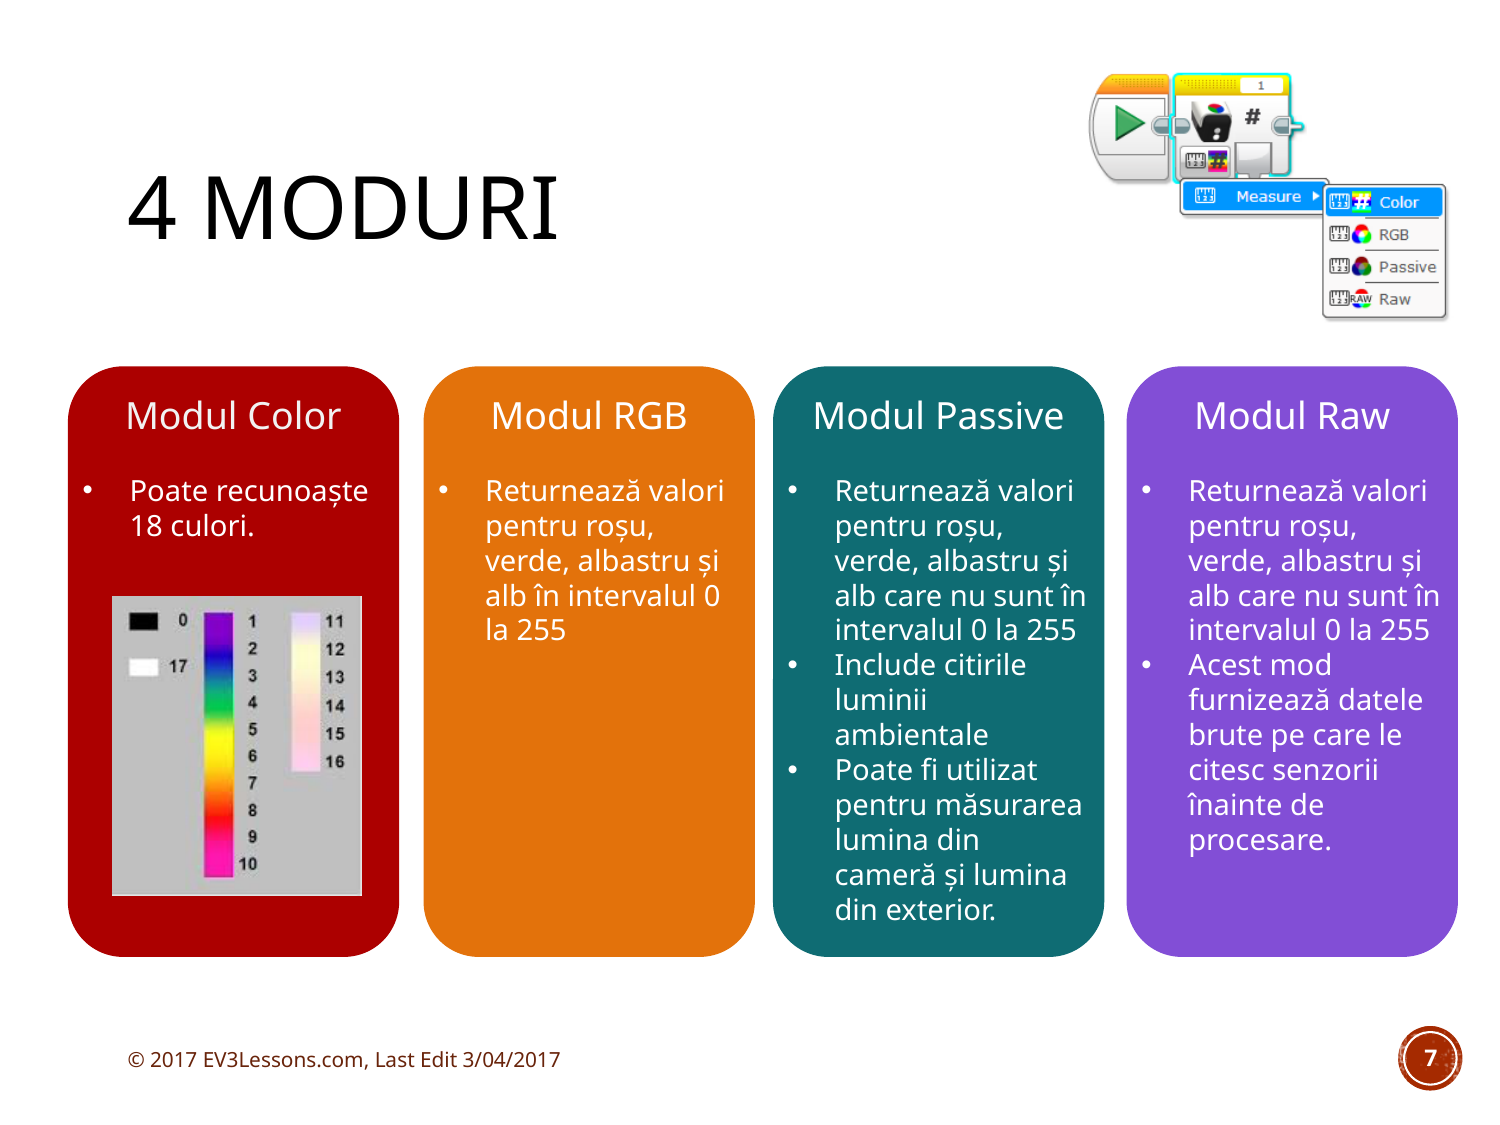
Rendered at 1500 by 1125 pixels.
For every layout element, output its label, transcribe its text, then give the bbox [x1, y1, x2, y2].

text_box Poate recunoaște 18 culori. [67, 464, 400, 550]
text_box Returnează valori pentru roșu, verde, albastru și alb care nu sunt în intervalul 0 la 255 Acest mod furnizează datele brute pe care le citesc senzorii înainte de procesare. [1126, 464, 1458, 864]
text_box Modul Color [87, 385, 380, 445]
slide_number 7 [1391, 1028, 1471, 1089]
text_box Returnează valori pentru roșu, verde, albastru și alb care nu sunt în intervalul 0 la 255 Include citirile luminii ambientale Poate fi utilizat pentru măsurarea lumina din cameră și lumina din exterior. [773, 464, 1105, 934]
text_box Modul RGB [442, 385, 736, 445]
text_box [782, 934, 1096, 958]
text_box [422, 365, 756, 958]
text_box [1125, 365, 1459, 958]
text_box Returnează valori pentru roșu, verde, albastru și alb în intervalul 0 la 255 [423, 464, 755, 655]
text_box [771, 365, 1106, 913]
picture [112, 596, 362, 896]
footer © 2017 EV3Lessons.com, Last Edit 3/04/2017 [112, 1028, 891, 1089]
text_box Modul Passive [792, 385, 1086, 445]
picture [1081, 49, 1458, 337]
title 4 moduri [112, 79, 1388, 344]
text_box [66, 365, 401, 958]
text_box Modul Raw [1145, 385, 1439, 445]
